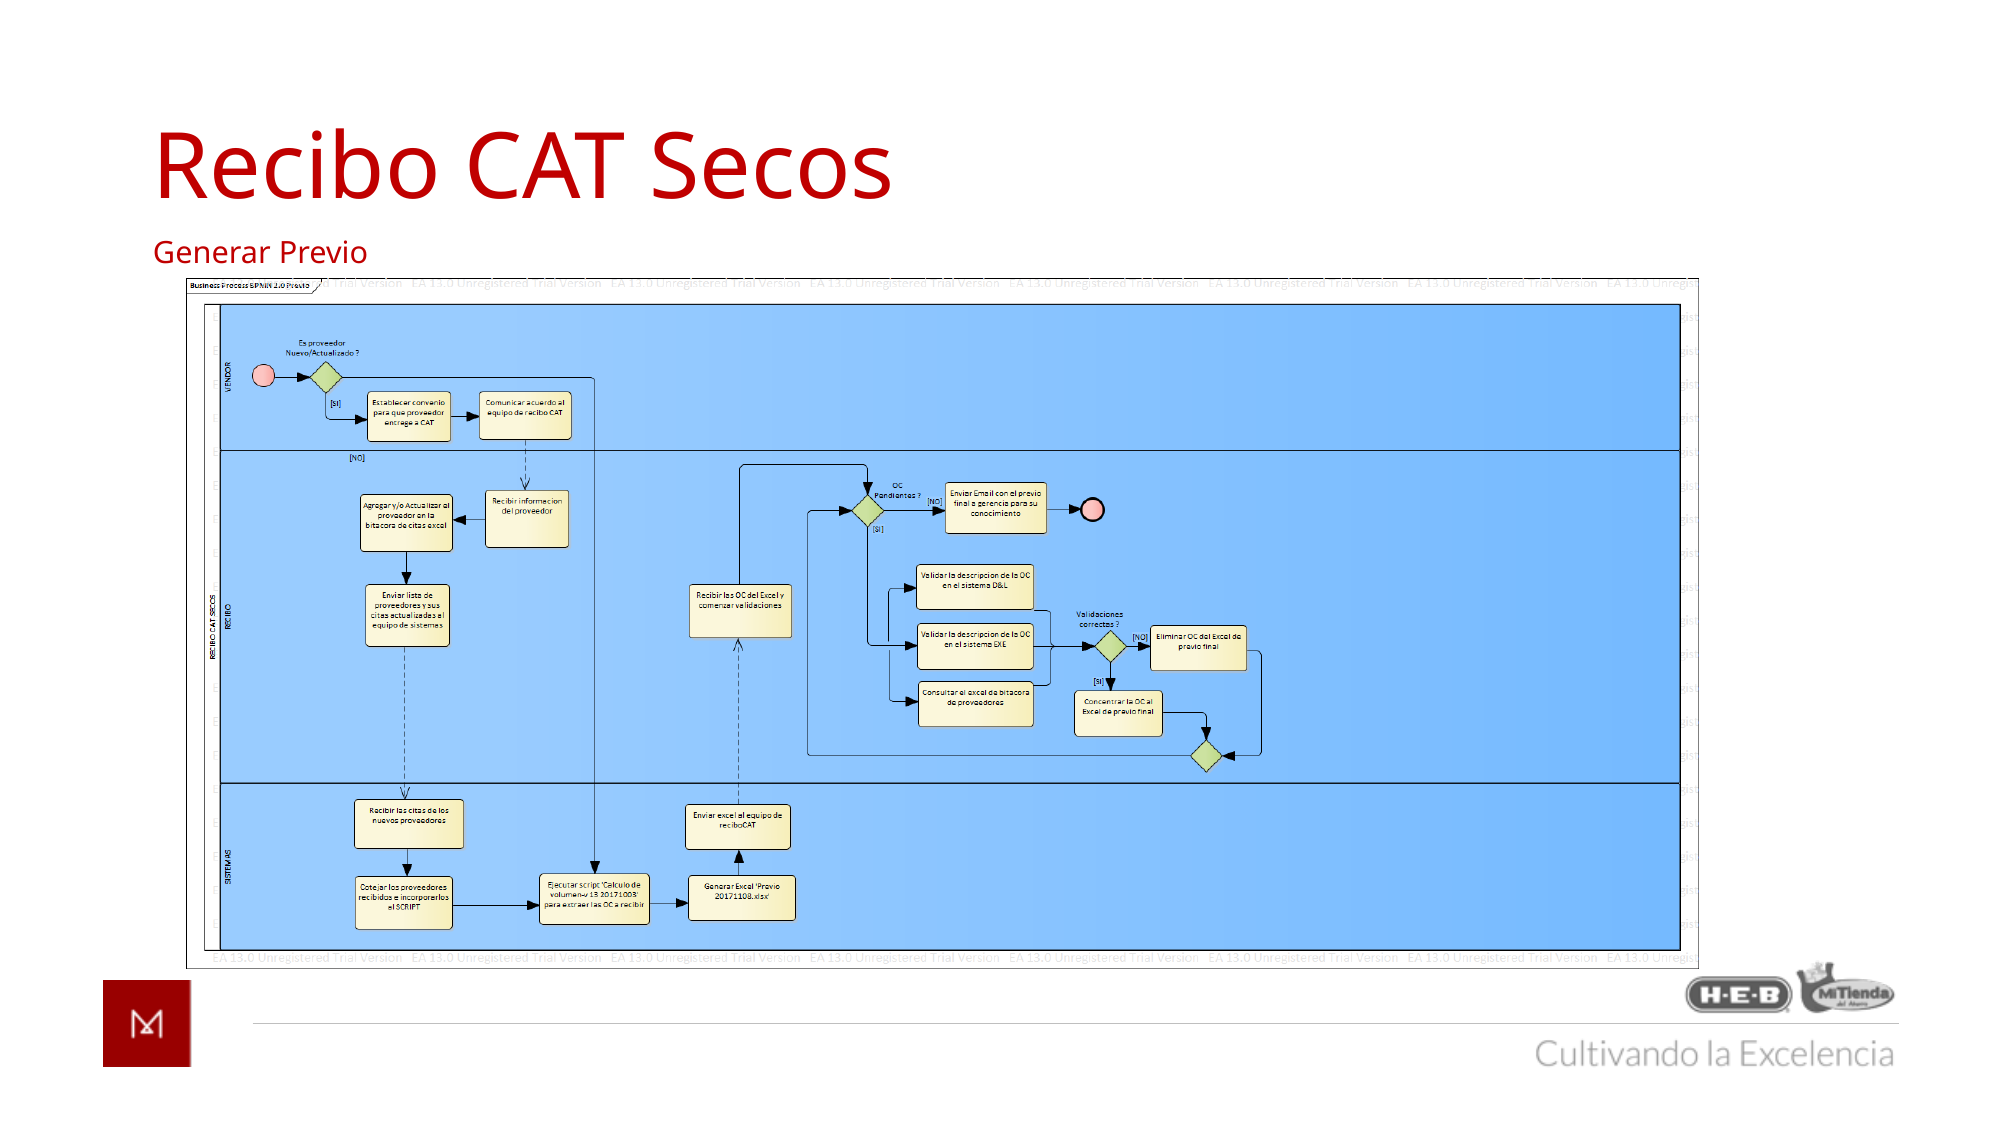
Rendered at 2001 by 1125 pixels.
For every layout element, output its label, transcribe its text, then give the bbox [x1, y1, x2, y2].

title Recibo CAT Secos [137, 59, 1863, 278]
text_box Generar Previo [137, 229, 487, 278]
picture [103, 980, 193, 1067]
picture [185, 277, 1699, 969]
